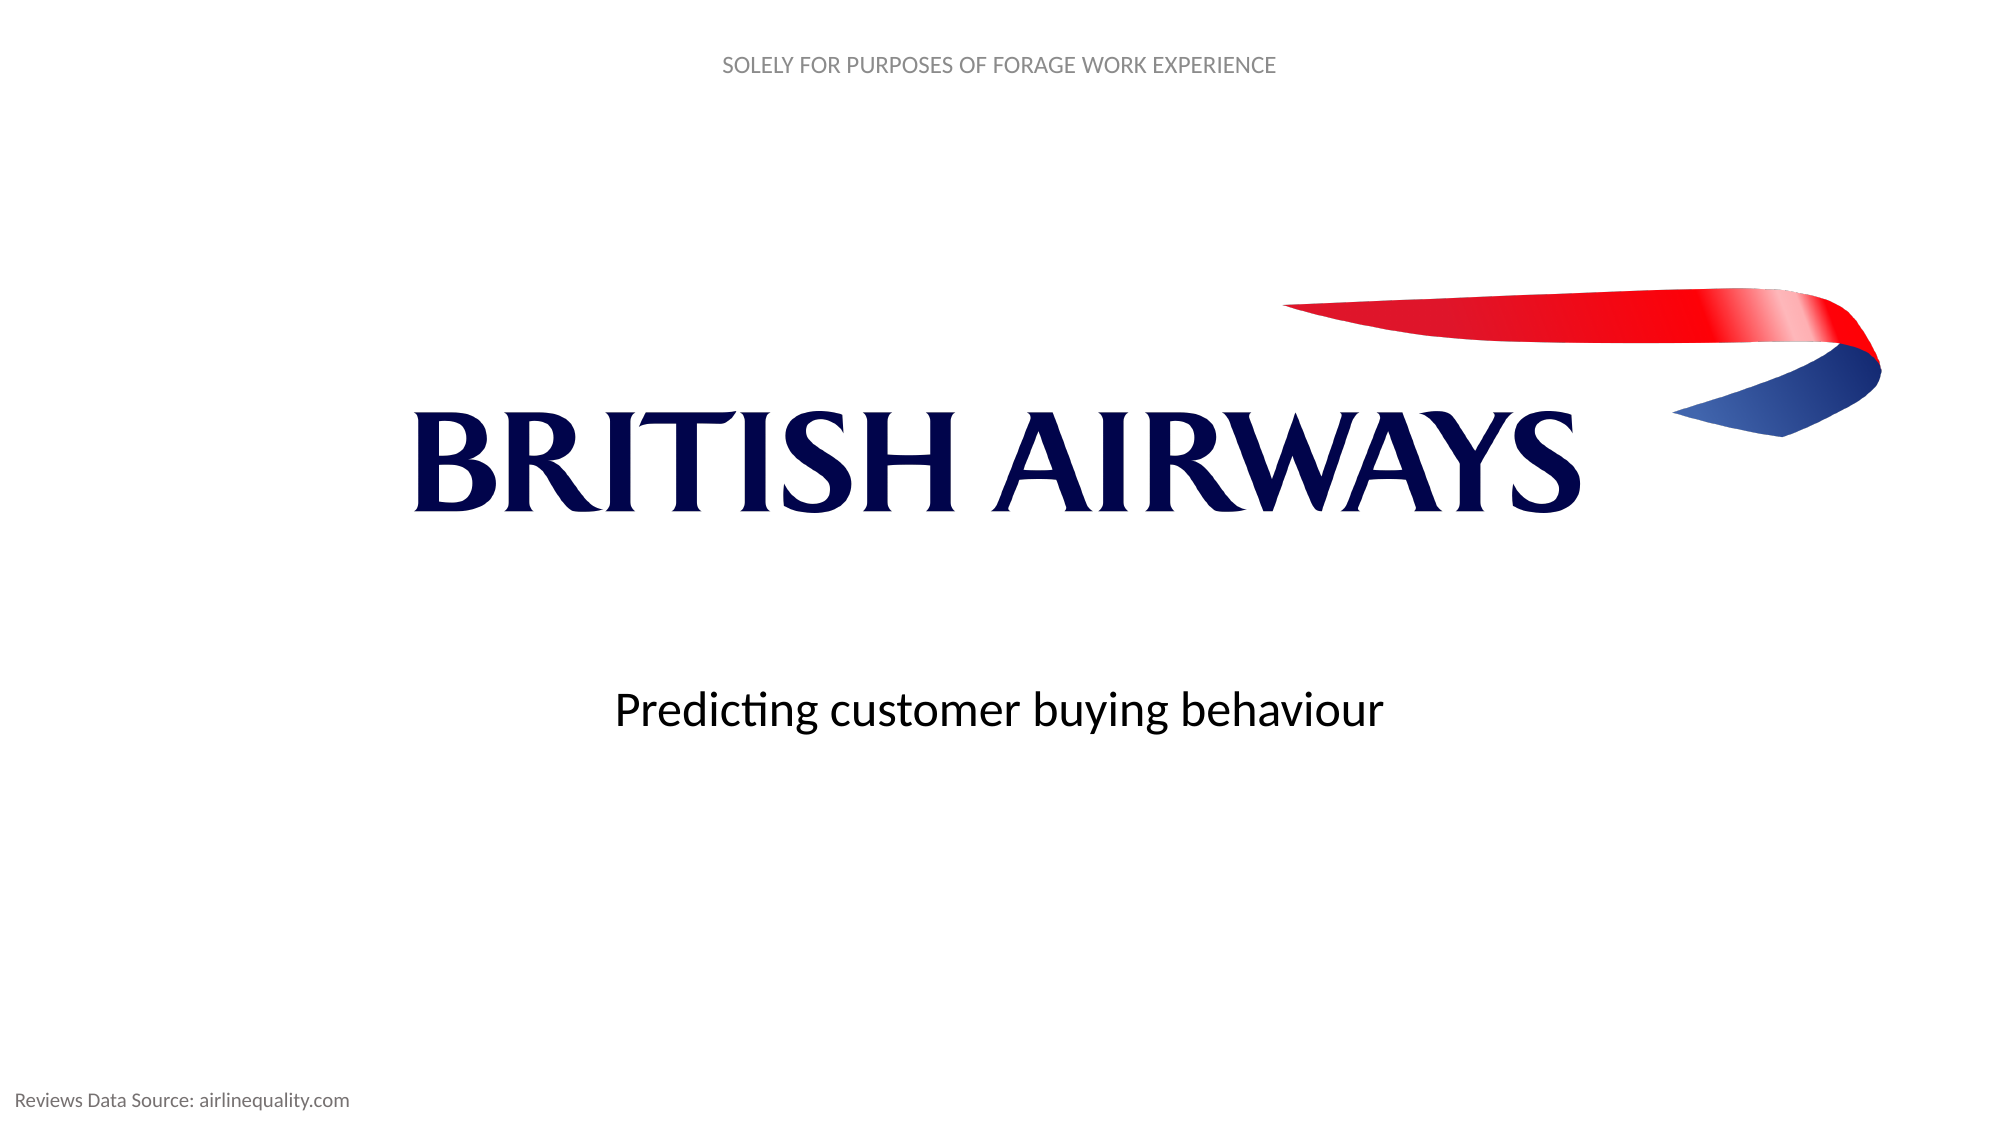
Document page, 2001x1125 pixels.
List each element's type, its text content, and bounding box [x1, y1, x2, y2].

subtitle Predicting customer buying behaviour [249, 675, 1750, 773]
text_box Reviews Data Source: airlinequality.com [0, 1079, 417, 1120]
picture [360, 238, 1935, 563]
